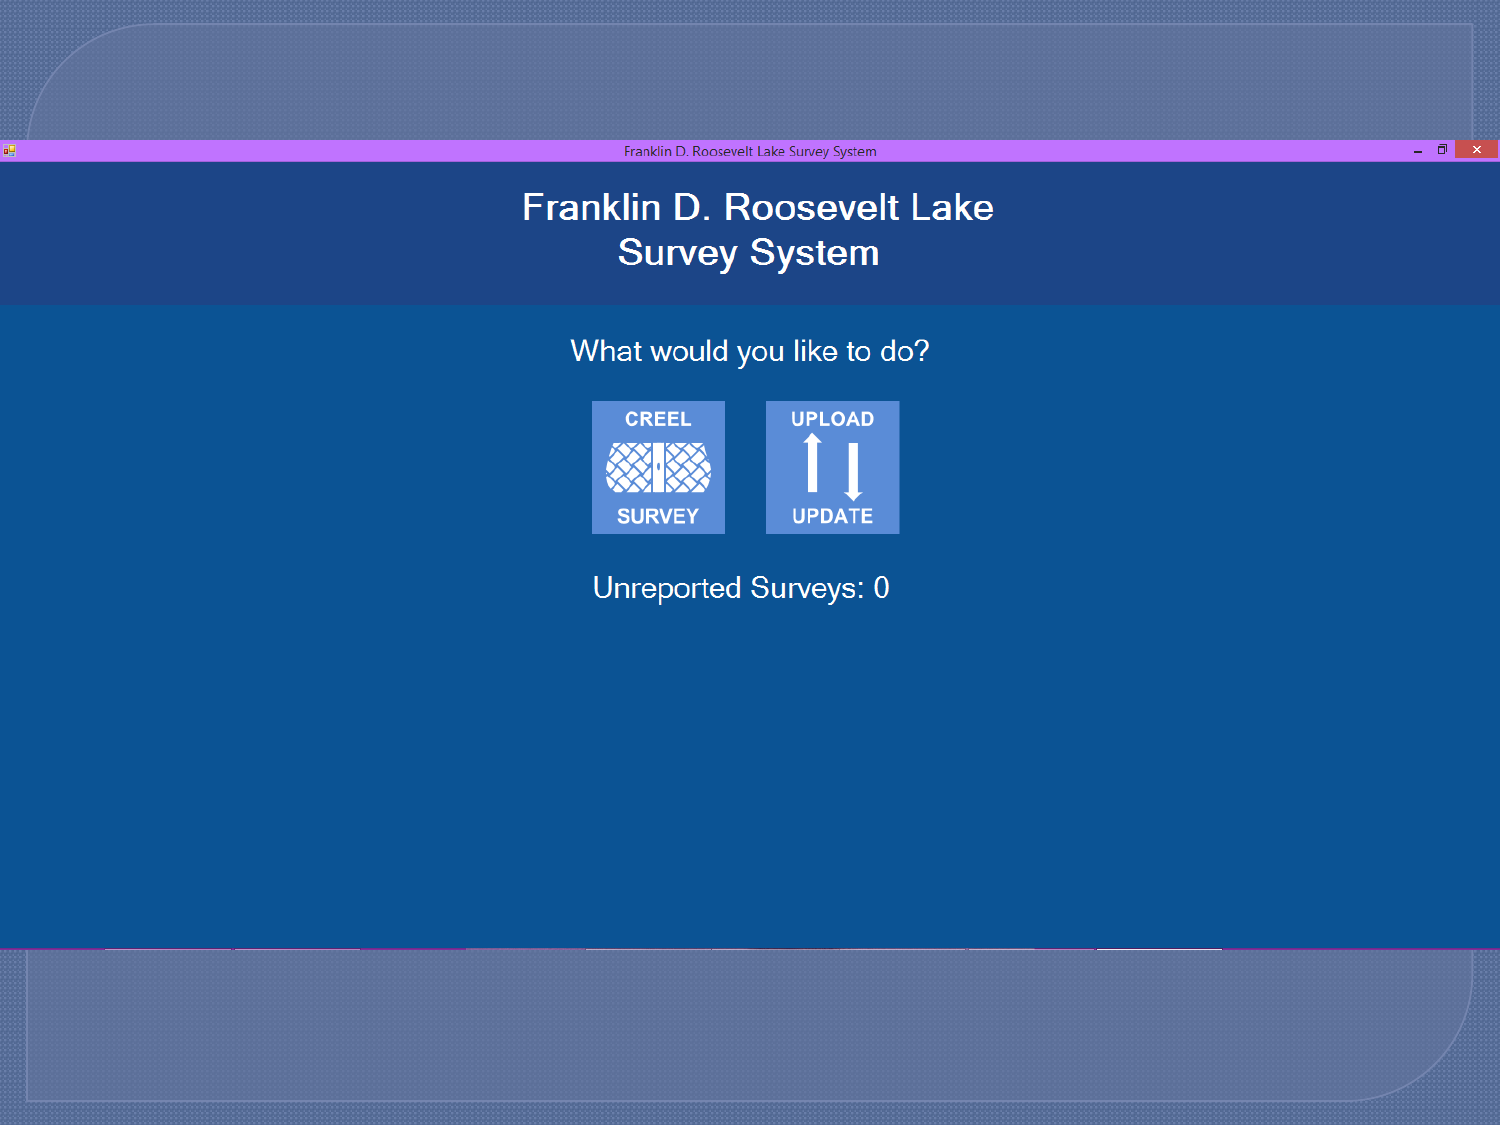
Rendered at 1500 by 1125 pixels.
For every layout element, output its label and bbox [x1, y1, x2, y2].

picture [0, 140, 1500, 951]
